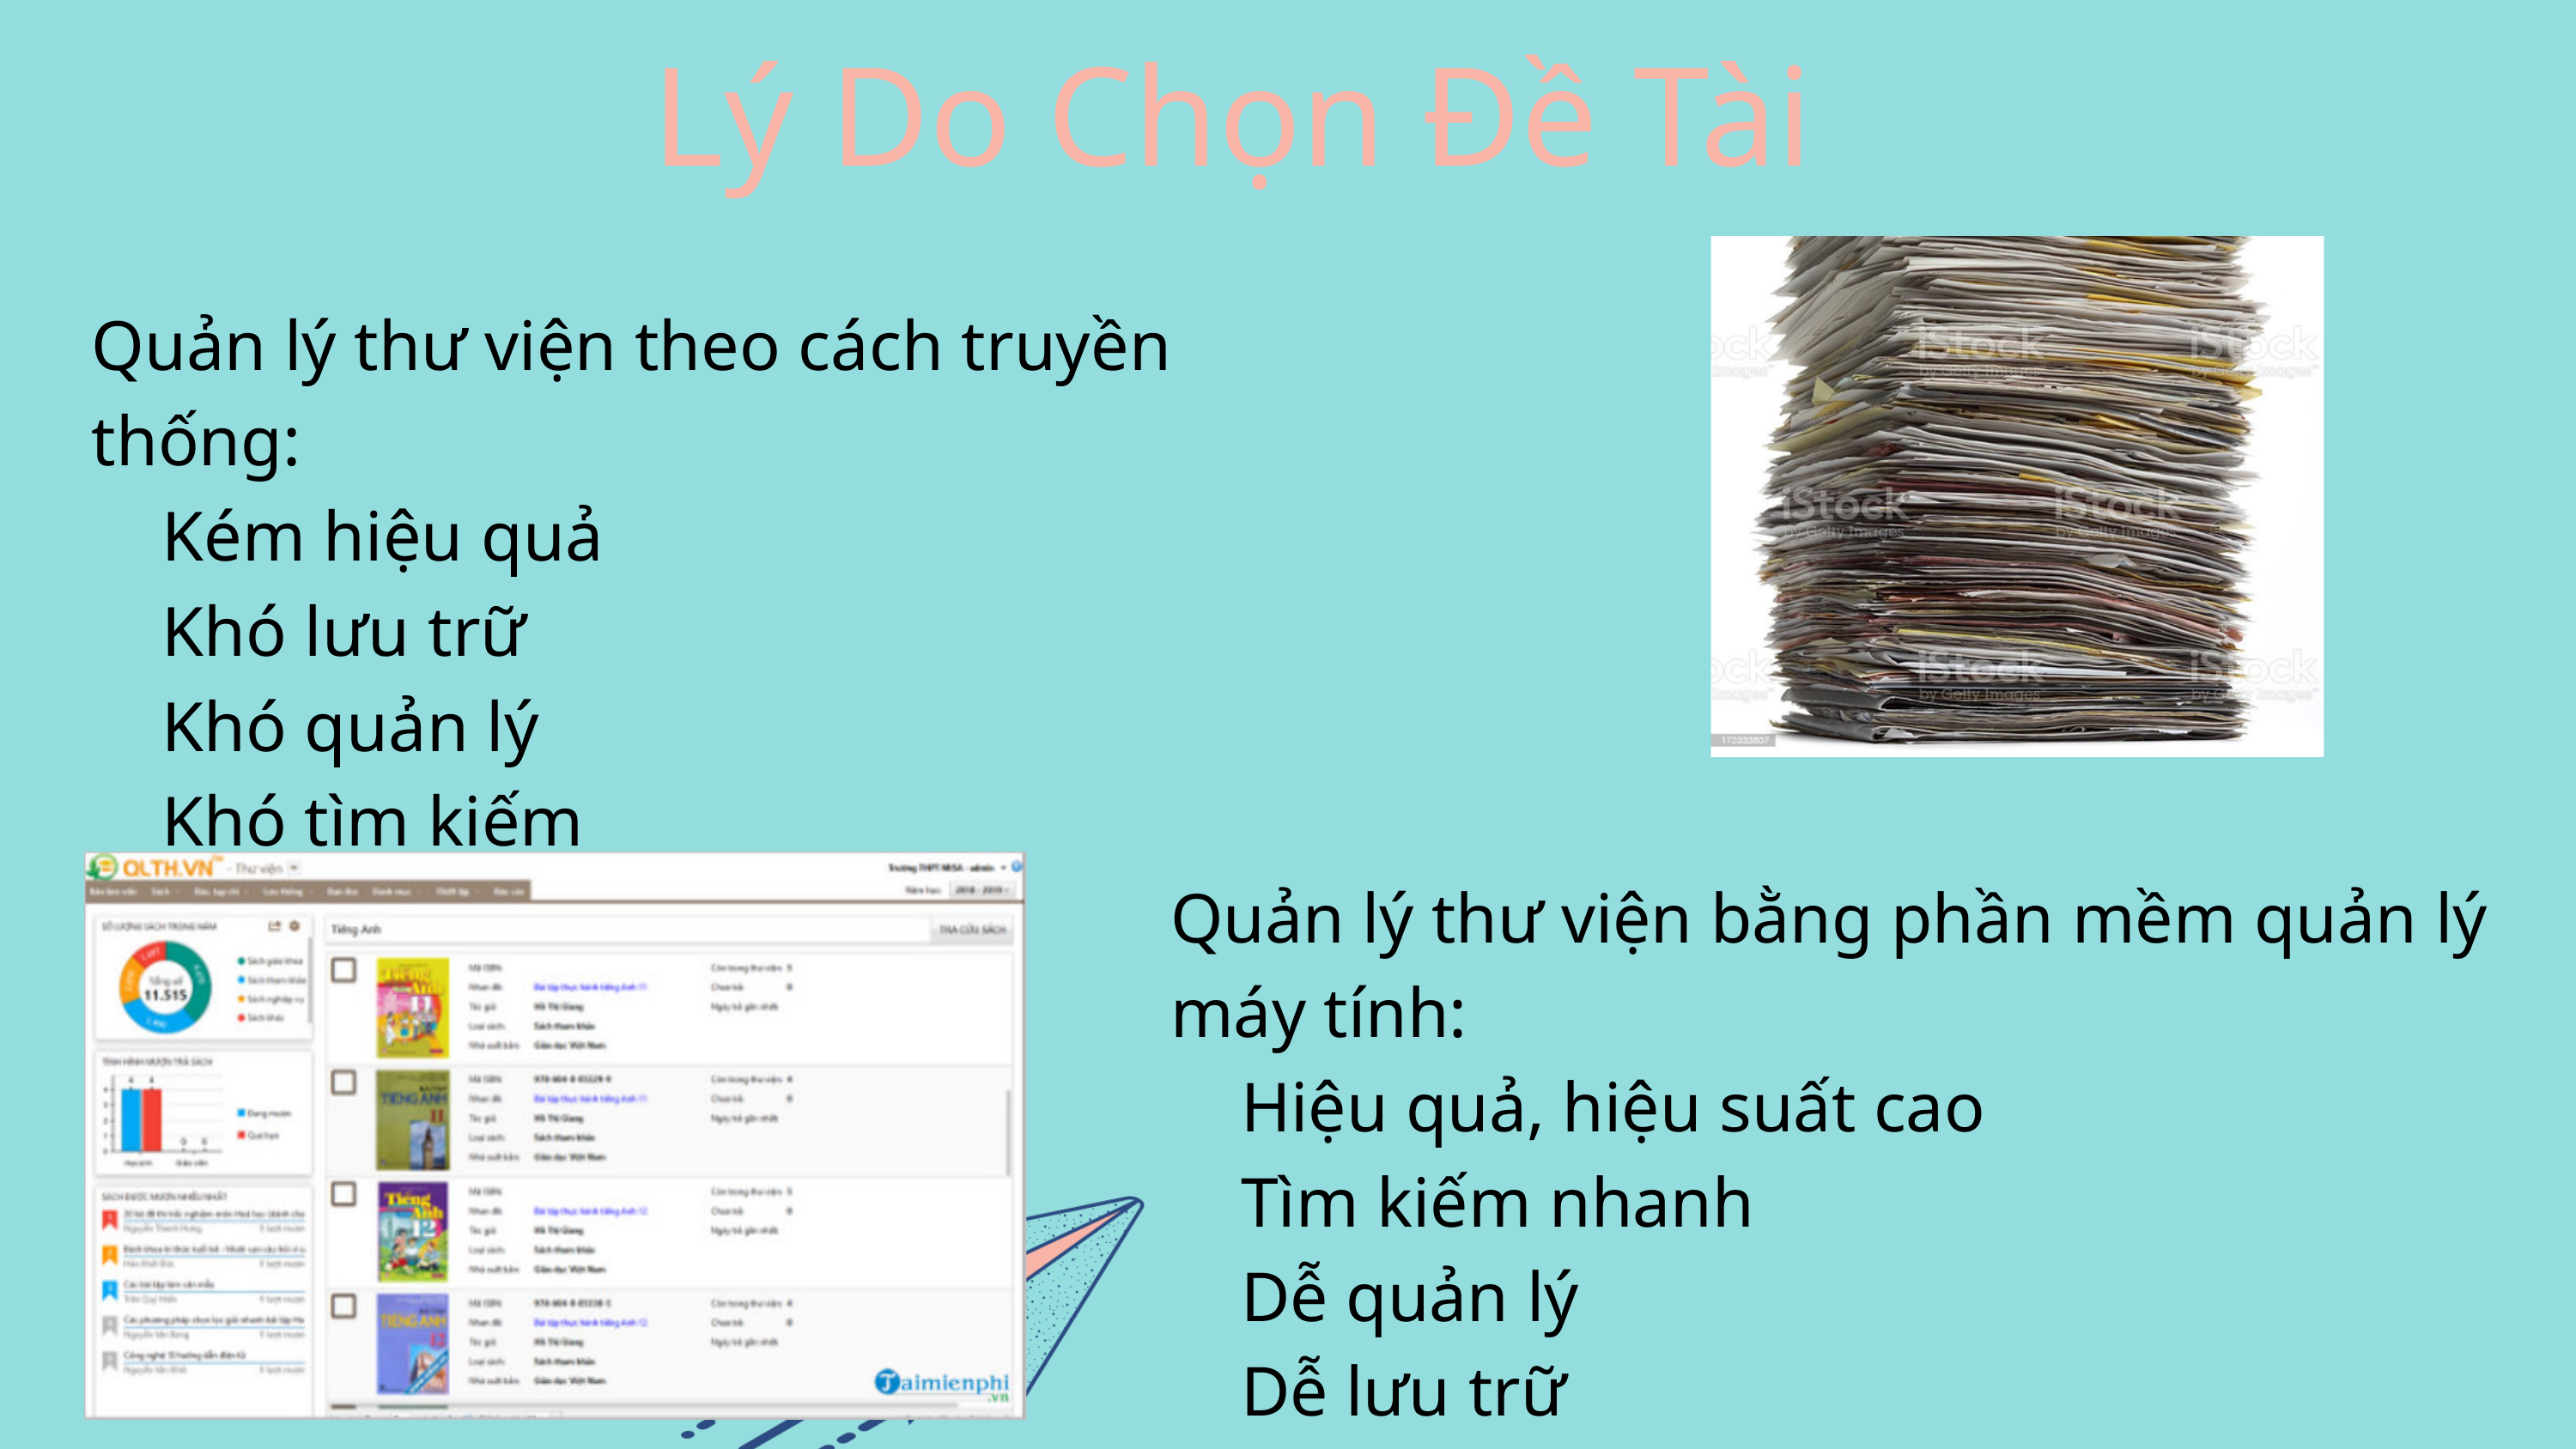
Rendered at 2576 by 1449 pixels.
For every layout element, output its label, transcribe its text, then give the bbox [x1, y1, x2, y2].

text_box Quản lý thư viện theo cách truyền thống: Kém hiệu quả Khó lưu trữ Khó quản lý Khó tìm kiếm [91, 288, 1370, 860]
text_box [1710, 236, 2324, 757]
text_box Quản lý thư viện bằng phần mềm quản lý máy tính: Hiệu quả, hiệu suất cao Tìm kiếm nhanh Dễ quản lý Dễ lưu trữ [1170, 861, 2488, 1430]
text_box [84, 852, 1027, 1420]
text_box [680, 1196, 1145, 1449]
text_box Lý Do Chọn Đề Tài [635, 2, 1830, 194]
